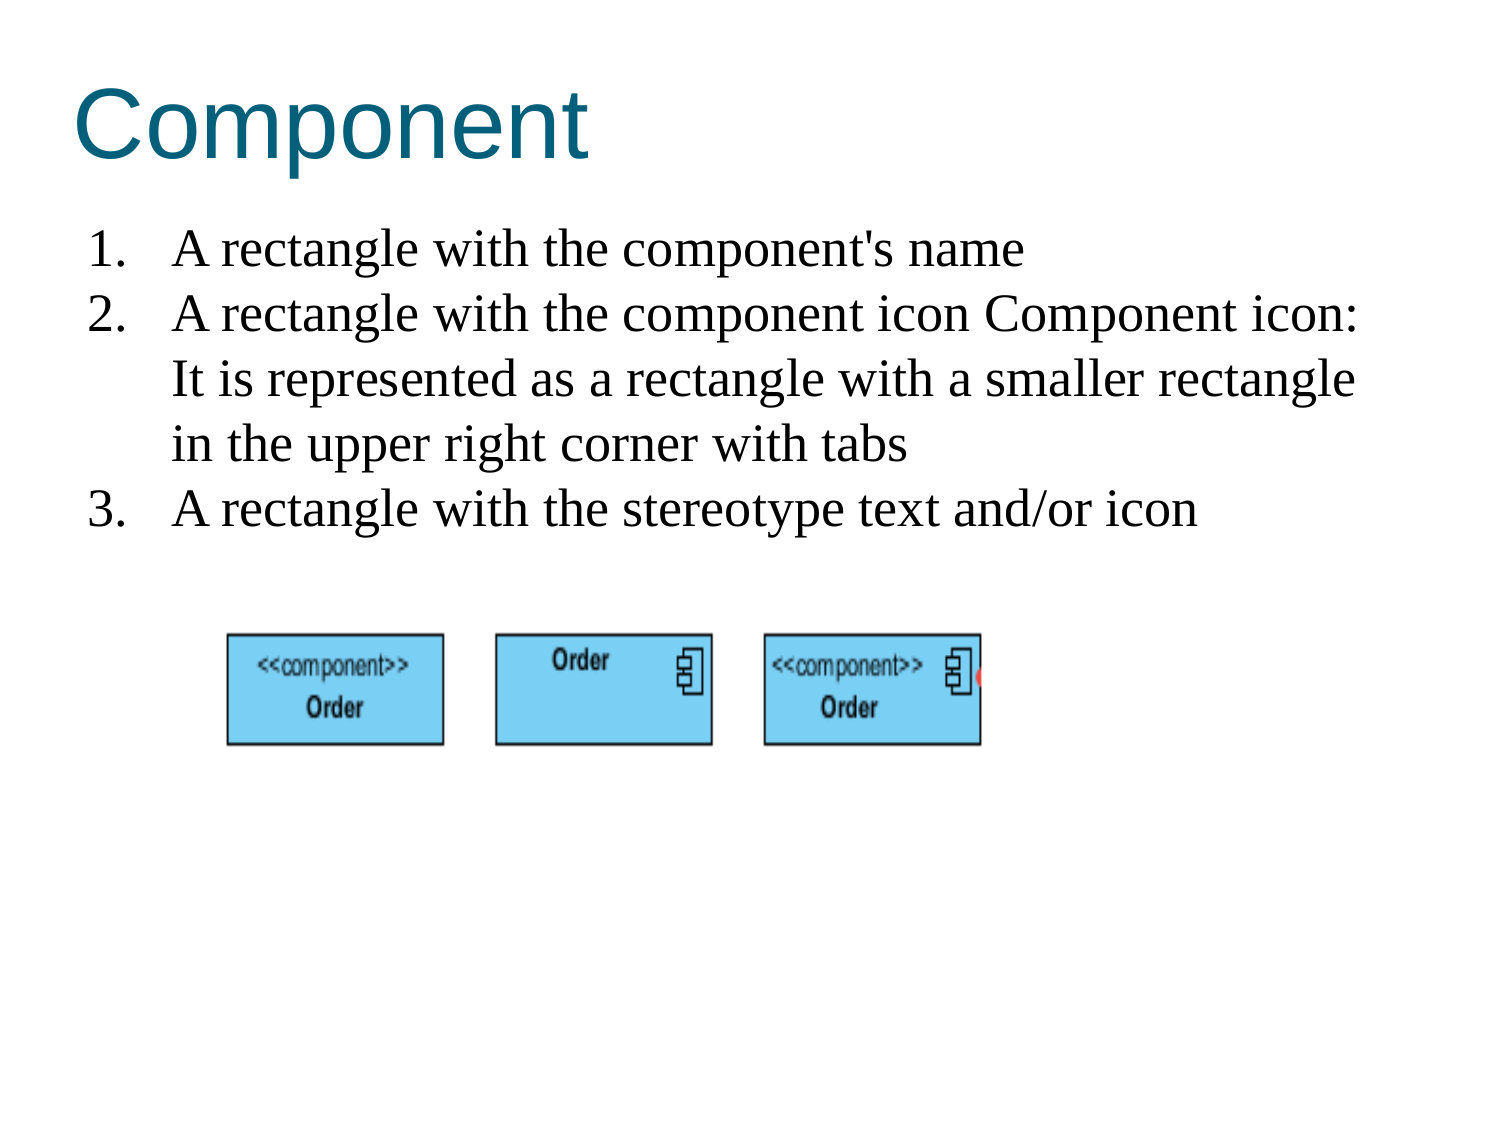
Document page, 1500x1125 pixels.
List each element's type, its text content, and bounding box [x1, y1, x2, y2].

picture [212, 612, 1082, 826]
title Component [72, 58, 1450, 163]
list A rectangle with the component's name A rectangle with the component icon Component icon: It is represented as a rectangle with a smaller rectangle in the upper right corner with tabs A rectangle with the stereotype text and/or icon [87, 212, 1362, 437]
